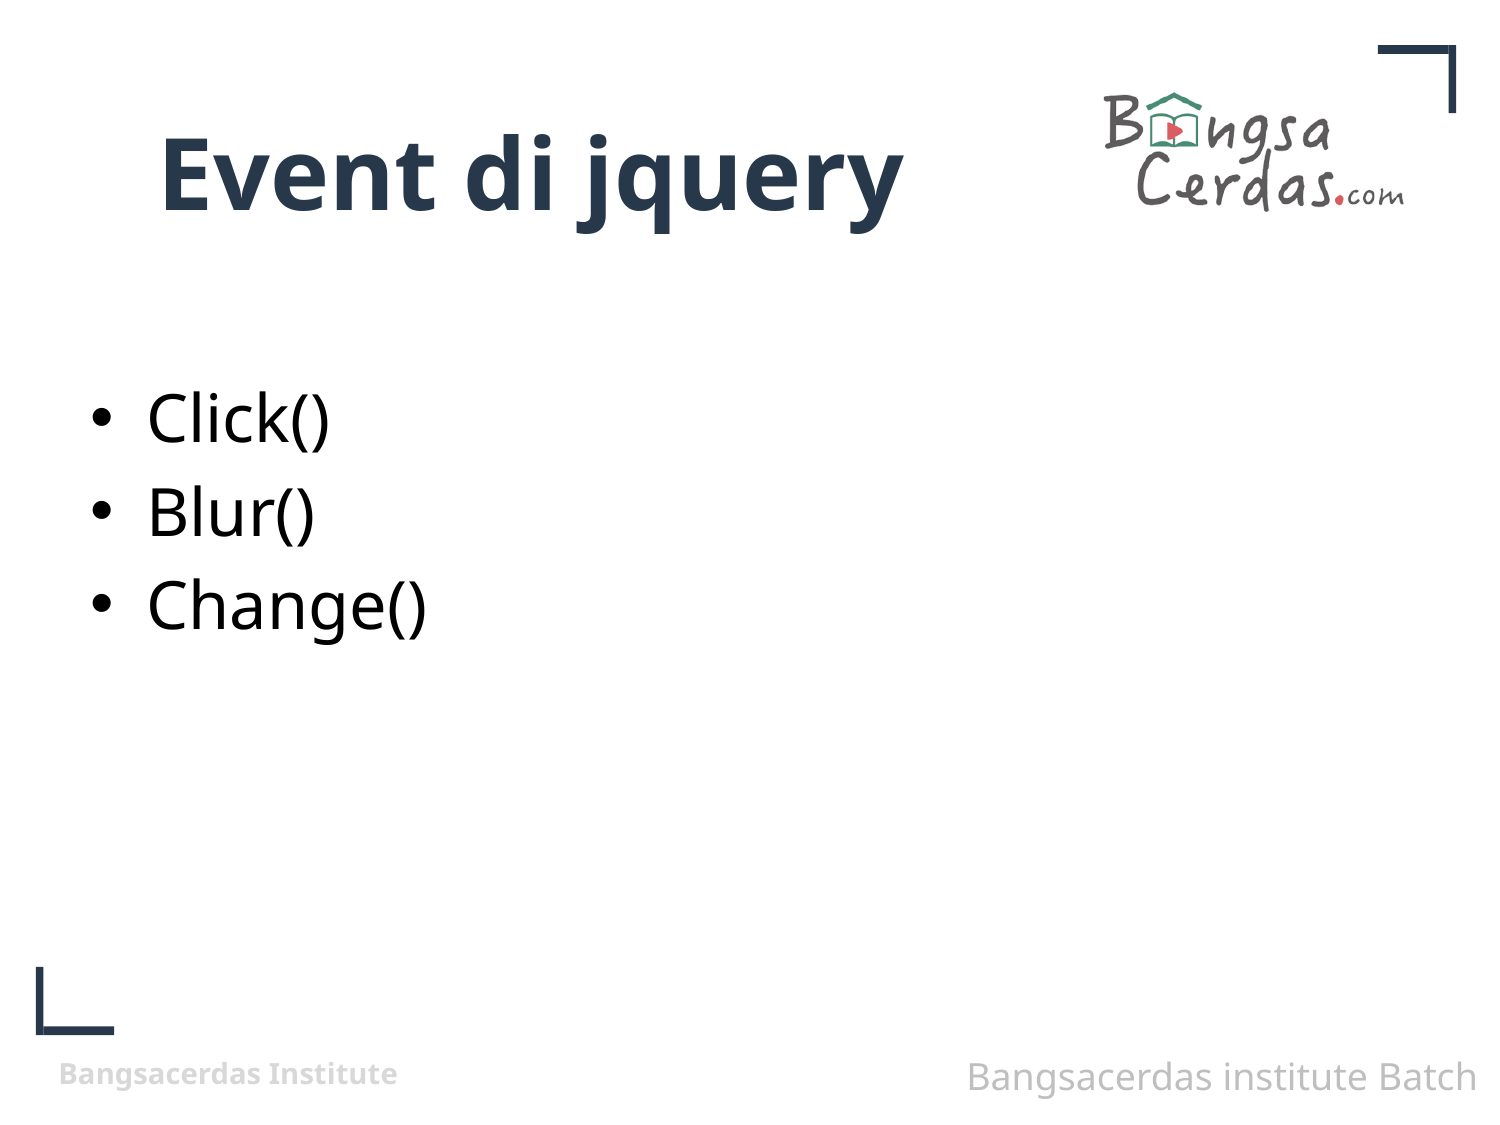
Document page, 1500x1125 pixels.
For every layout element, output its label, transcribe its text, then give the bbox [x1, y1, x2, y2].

title Event di jquery [75, 45, 988, 297]
list Click() Blur() Change() [75, 368, 1425, 1005]
